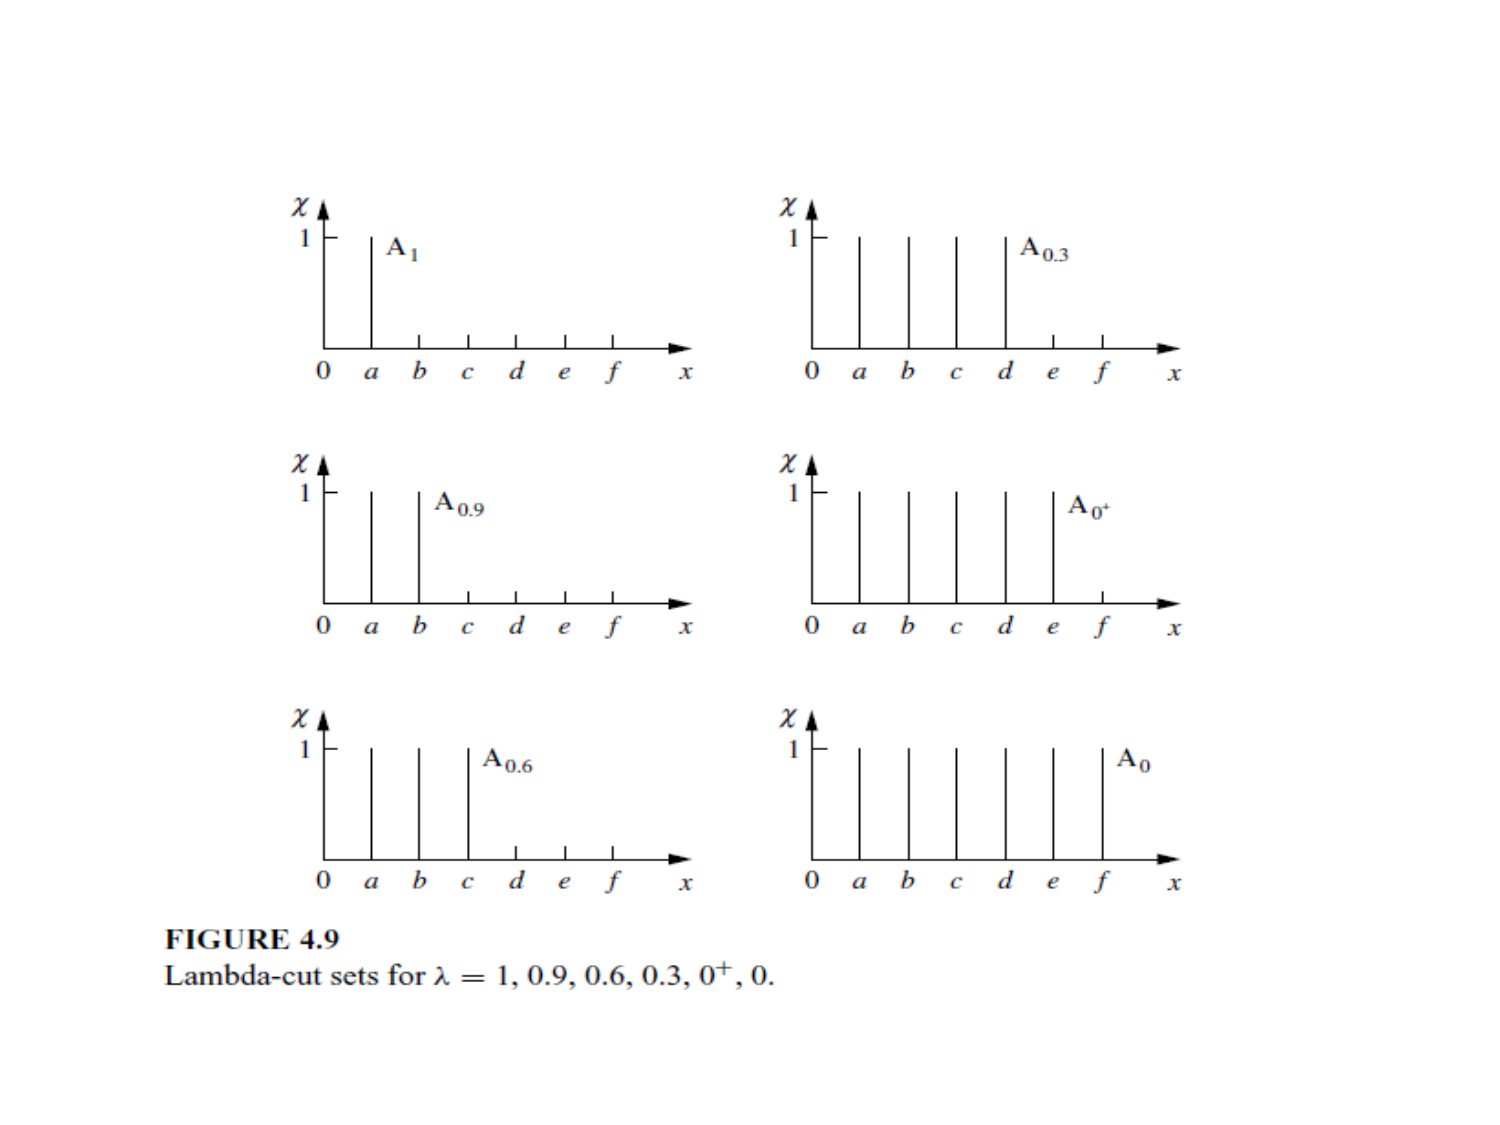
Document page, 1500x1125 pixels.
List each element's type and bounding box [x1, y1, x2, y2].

picture [137, 148, 1338, 1013]
